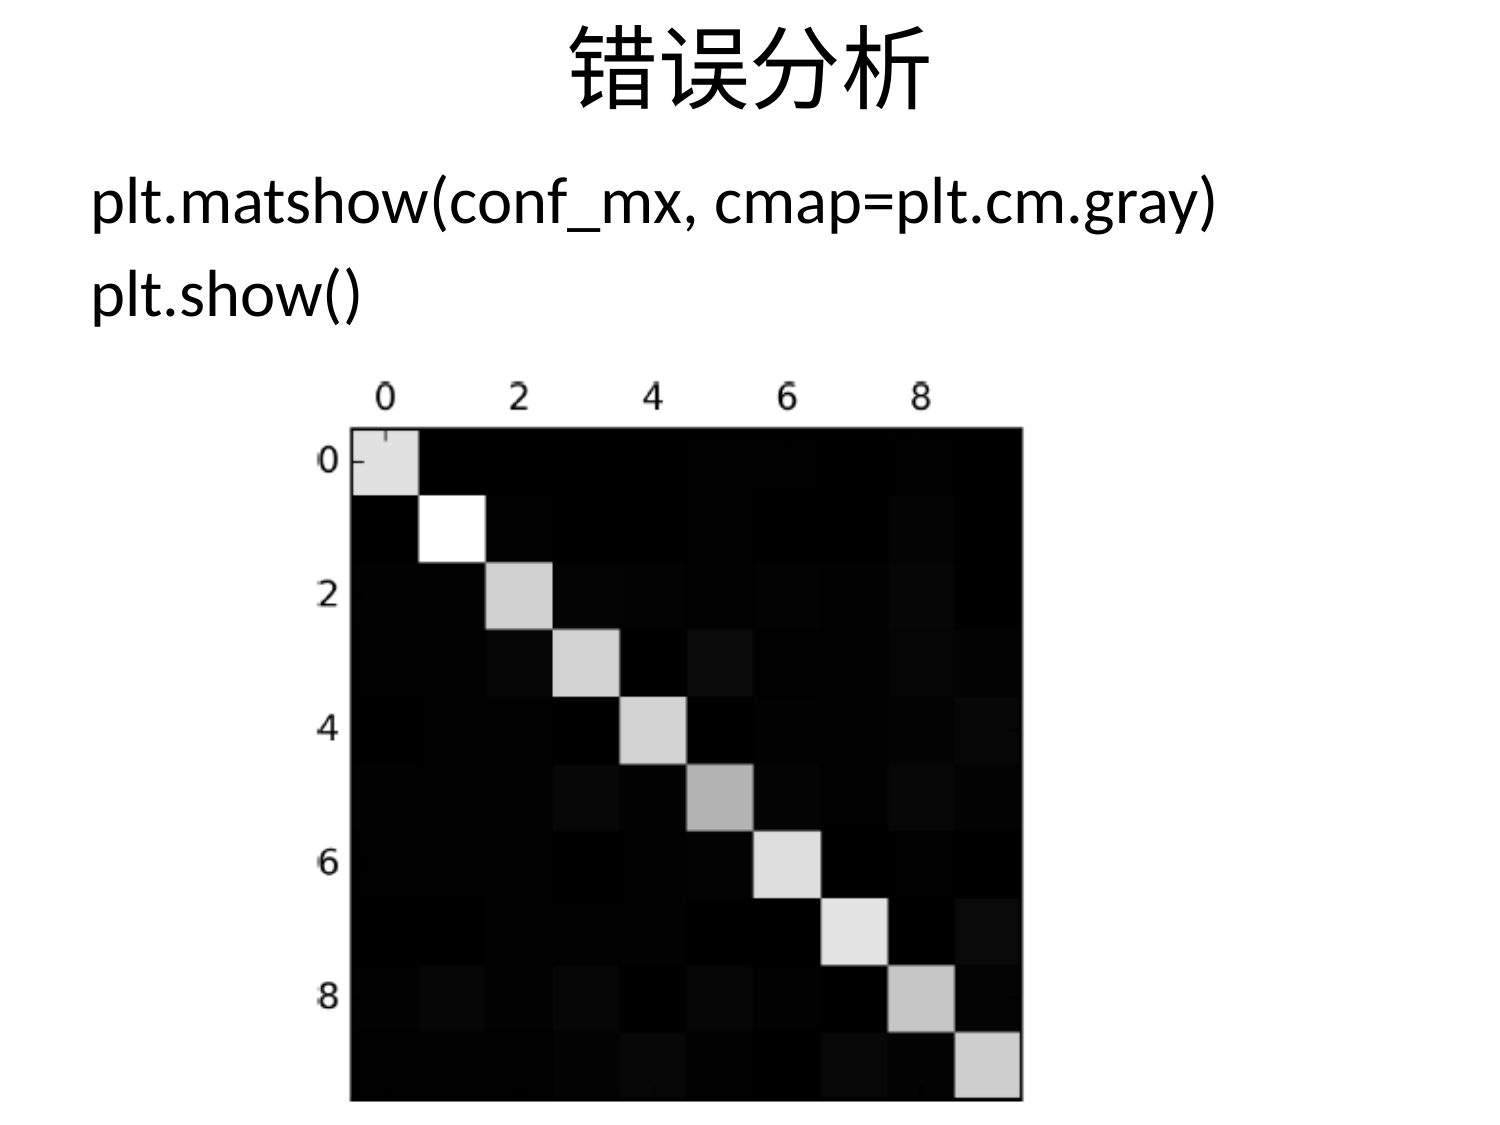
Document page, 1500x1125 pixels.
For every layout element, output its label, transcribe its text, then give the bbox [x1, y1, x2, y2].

picture [288, 357, 1065, 1122]
list plt.matshow(conf_mx, cmap=plt.cm.gray) plt.show() [75, 148, 1500, 1125]
title 错误分析 [75, 0, 1425, 148]
